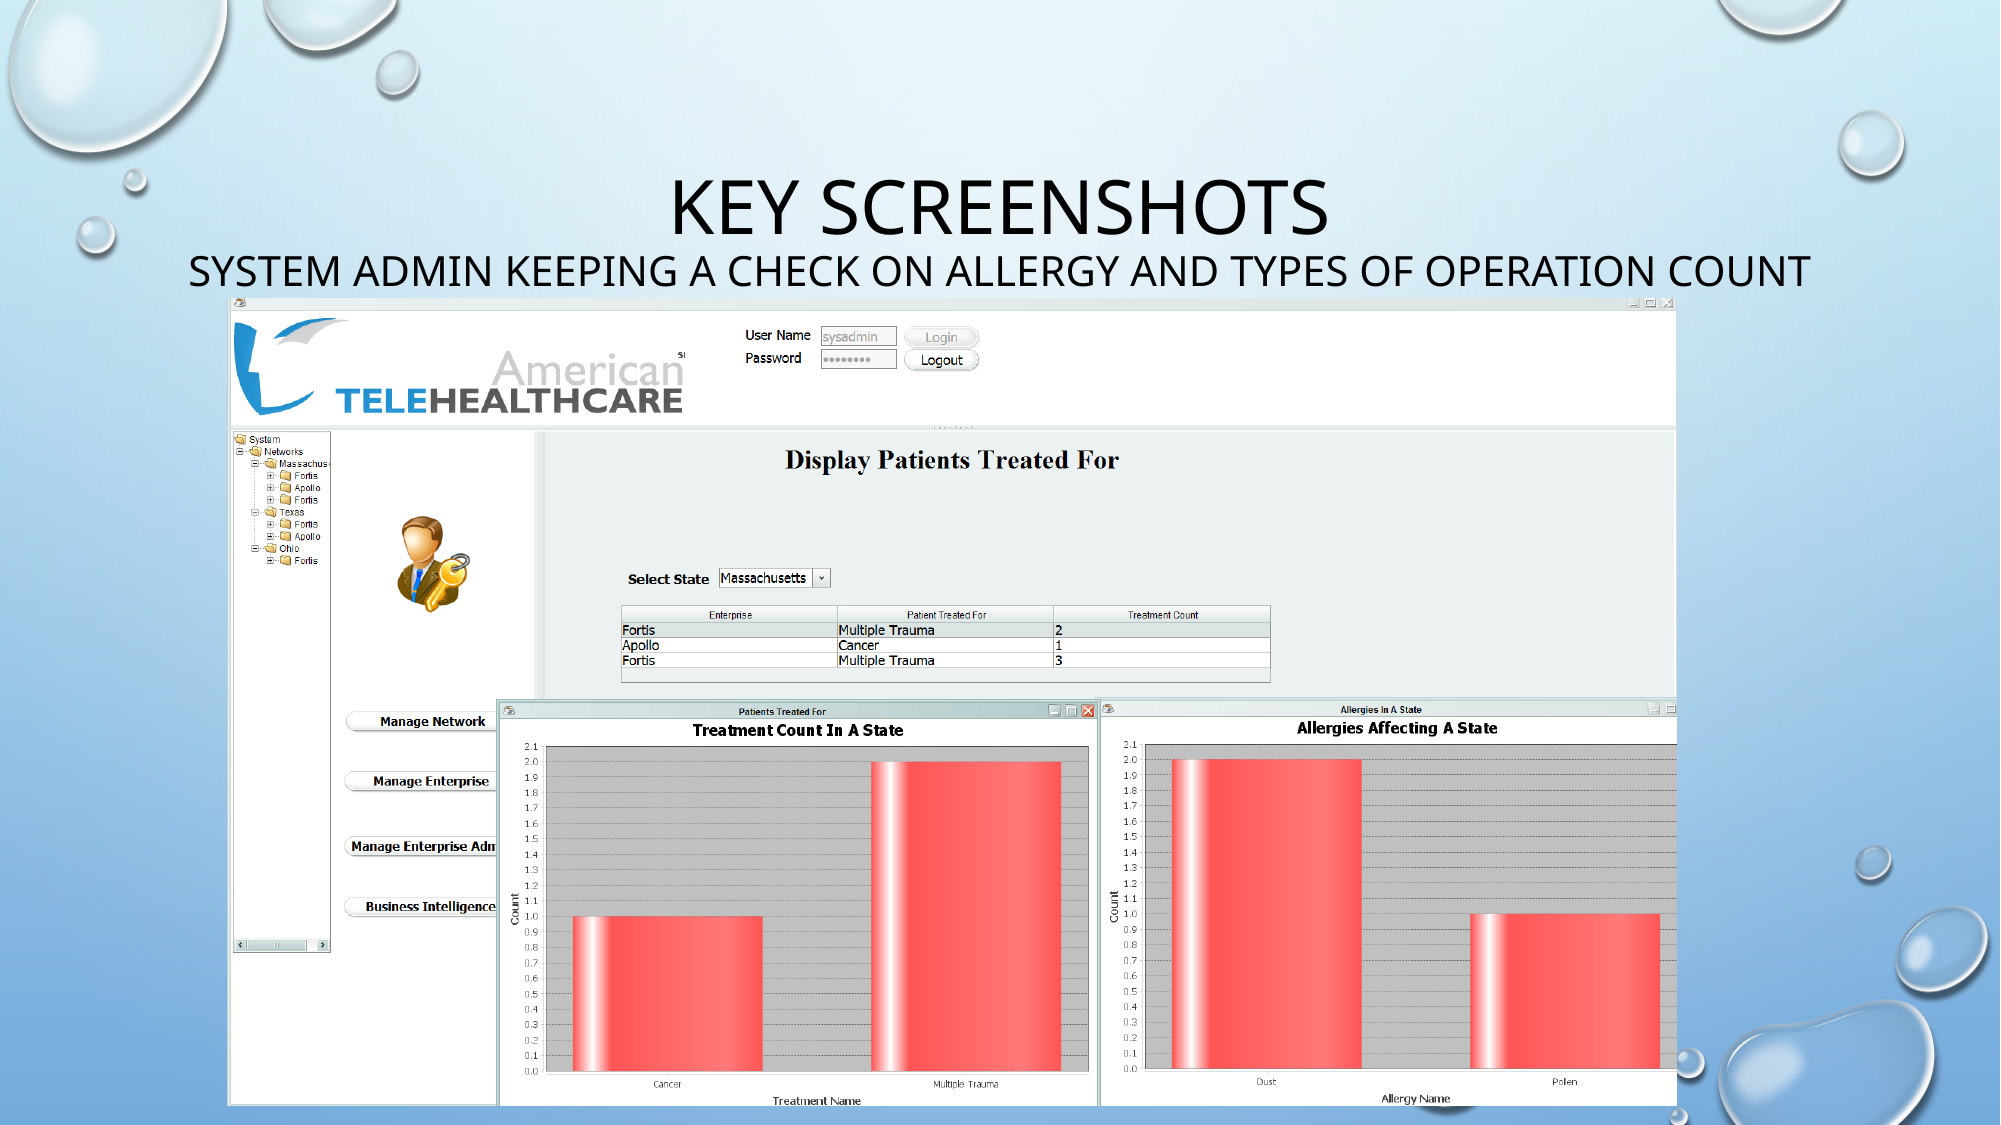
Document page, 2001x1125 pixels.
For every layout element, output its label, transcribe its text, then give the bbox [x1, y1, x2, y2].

picture [0, 0, 2000, 1125]
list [226, 298, 1677, 1107]
title Key screenshots System Admin keeping a check on allergy and types of operation count [149, 101, 1851, 364]
